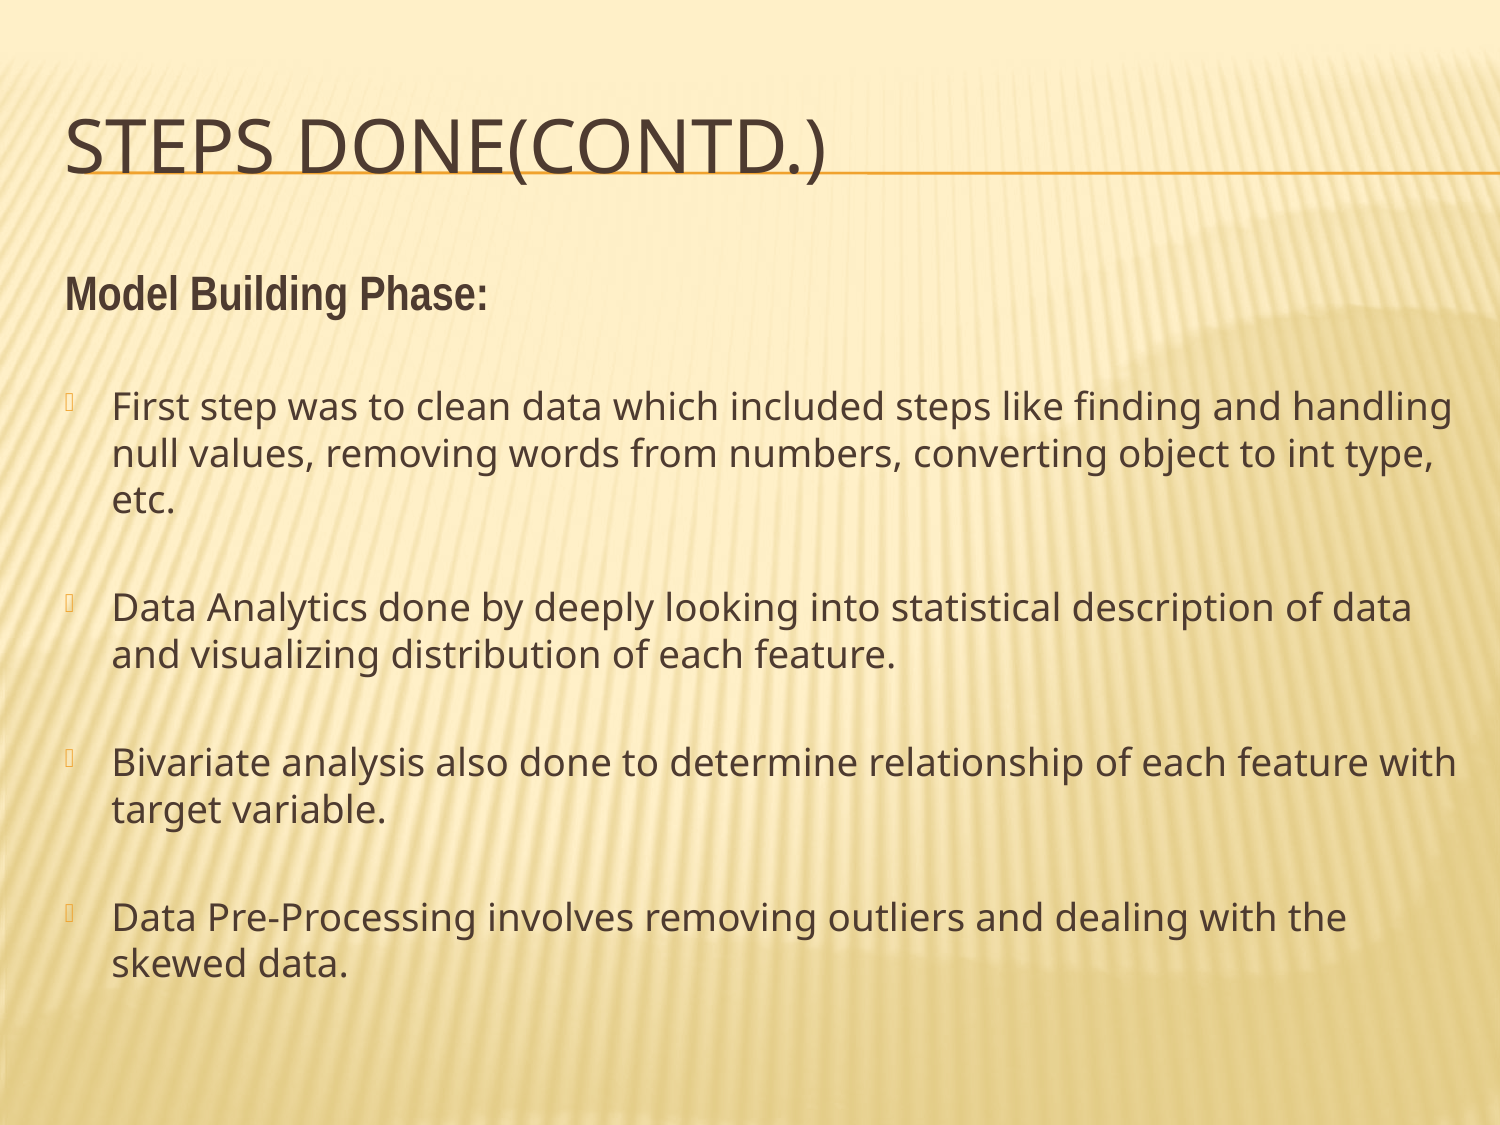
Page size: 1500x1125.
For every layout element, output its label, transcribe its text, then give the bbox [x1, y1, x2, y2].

title Steps Done(Contd.) [50, 75, 1475, 213]
list Model Building Phase: First step was to clean data which included steps like finding and handling null values, removing words from numbers, converting object to int type, etc. Data Analytics done by deeply looking into statistical description of data and visualizing distribution of each feature. Bivariate analysis also done to determine relationship of each feature with target variable. Data Pre-Processing involves removing outliers and dealing with the skewed data. [50, 254, 1475, 998]
